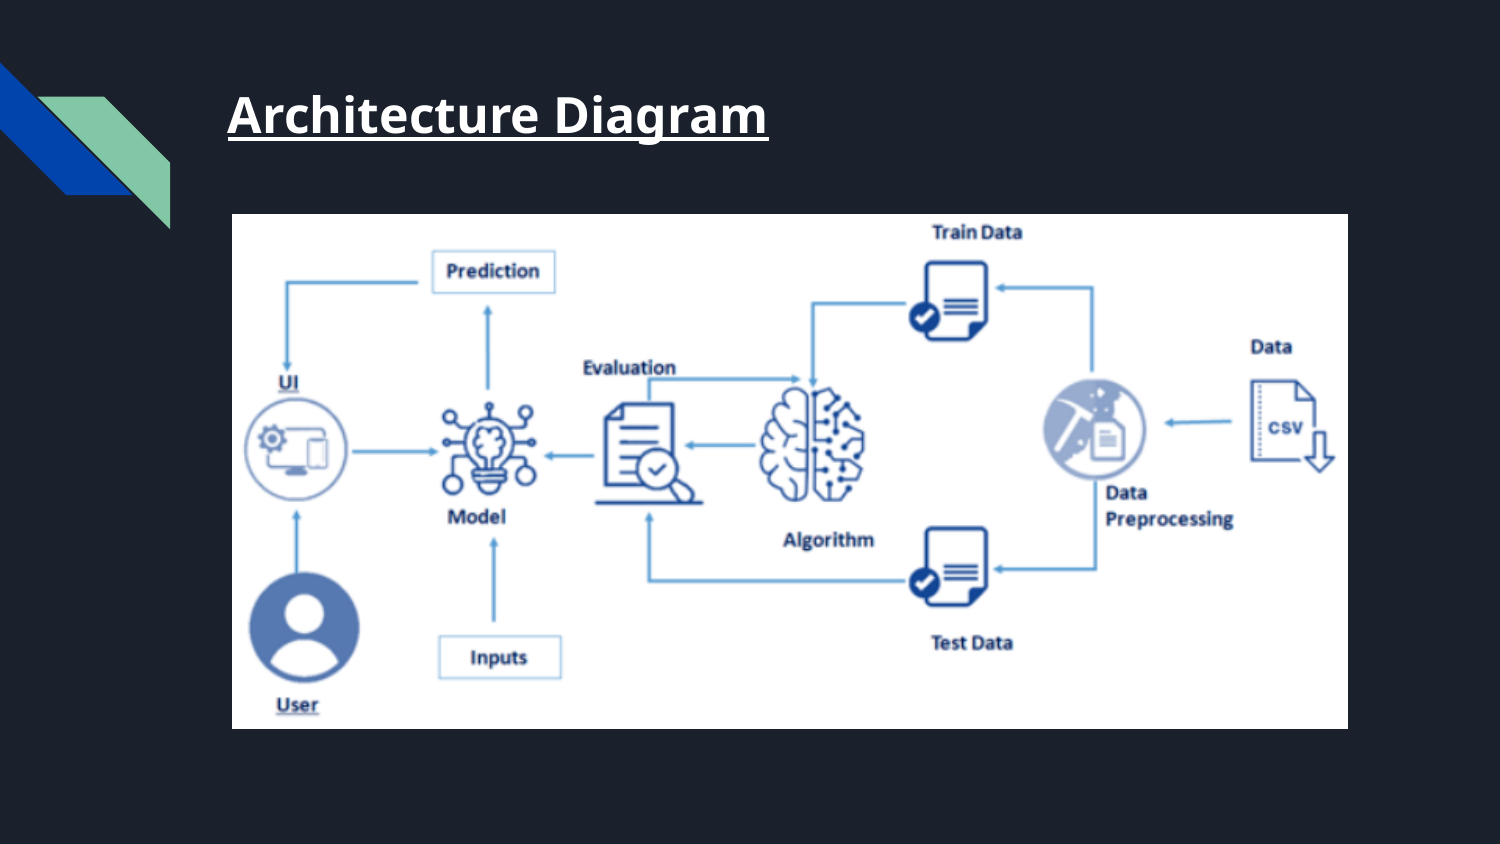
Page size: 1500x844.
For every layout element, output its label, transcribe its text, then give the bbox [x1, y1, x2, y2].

title Architecture Diagram [212, 64, 1368, 215]
picture [232, 214, 1349, 729]
